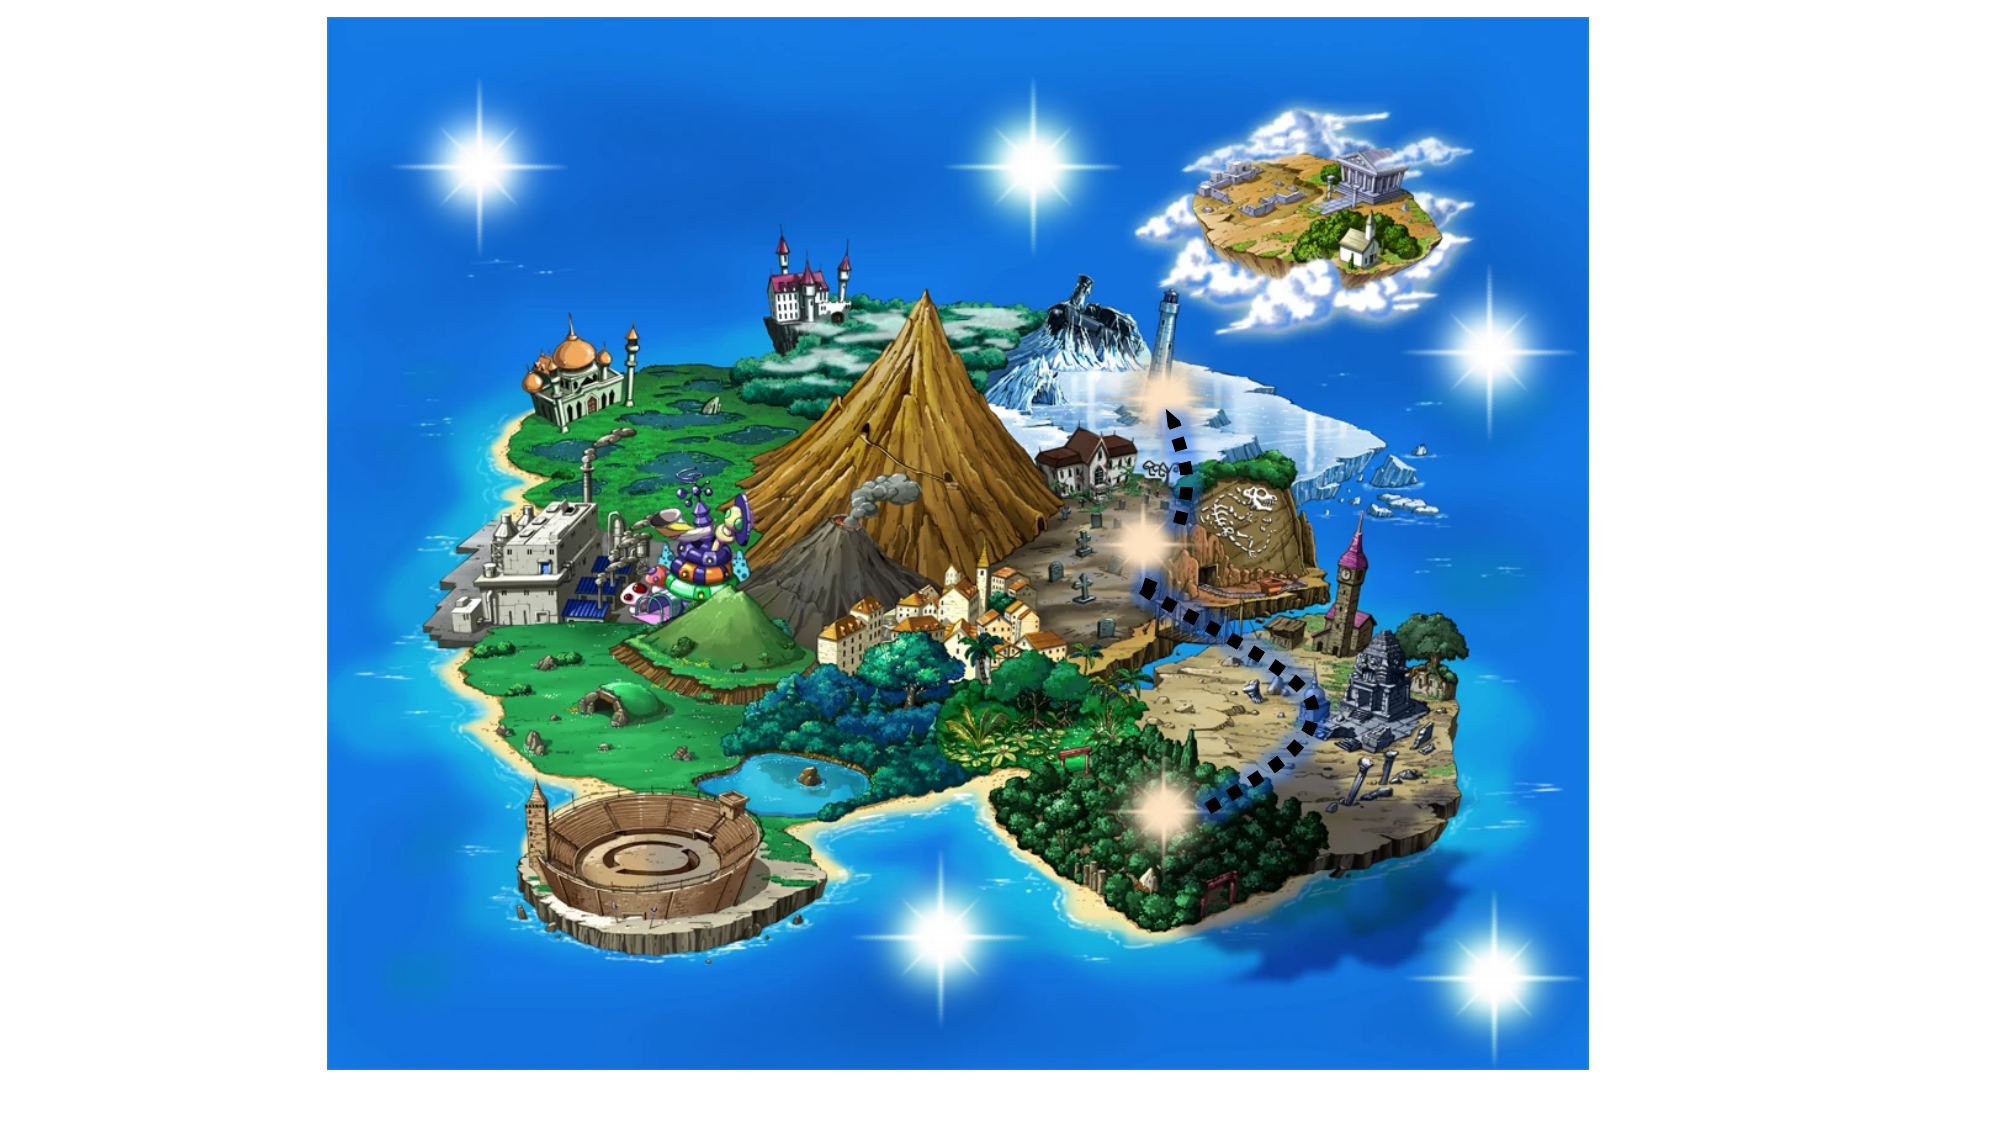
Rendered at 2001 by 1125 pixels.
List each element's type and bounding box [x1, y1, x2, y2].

text_box [327, 17, 1589, 1070]
